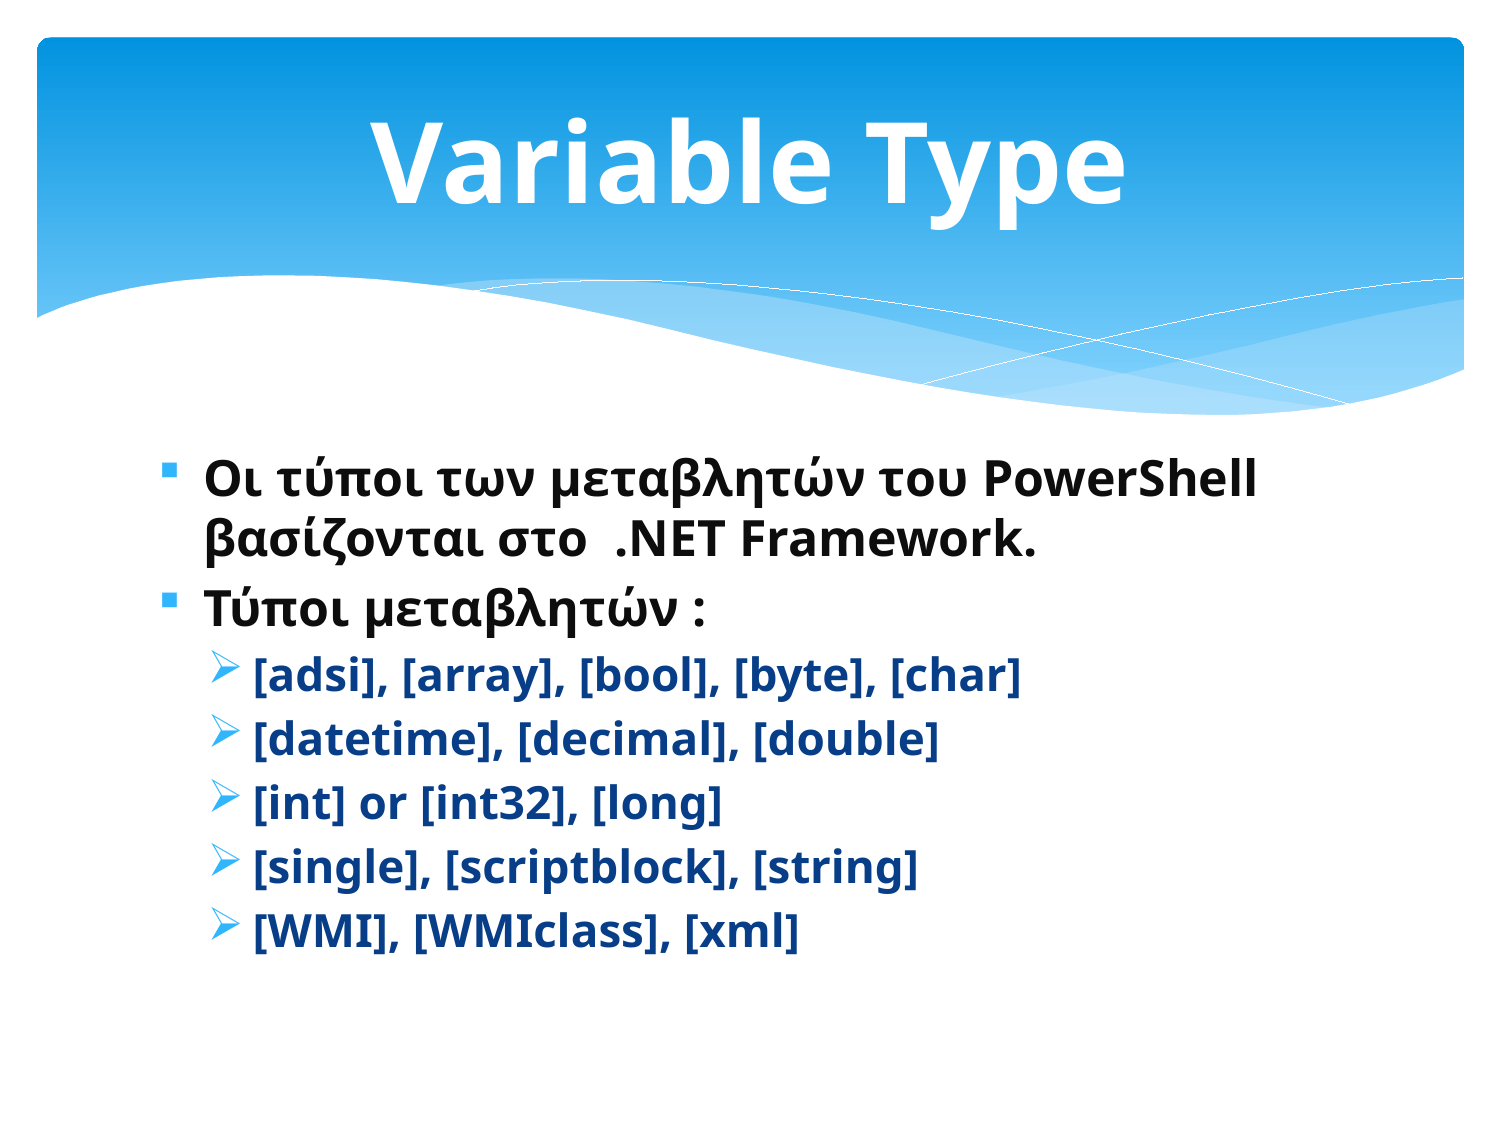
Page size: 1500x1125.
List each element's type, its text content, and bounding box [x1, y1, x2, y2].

title Variable Type [75, 55, 1425, 261]
list Οι τύποι των μεταβλητών του PowerShell βασίζονται στο .NET Framework. Τύποι μεταβλητών : [adsi], [array], [bool], [byte], [char] [datetime], [decimal], [double] [int] or [int32], [long] [single], [scriptblock], [string] [WMI], [WMIclass], [xml] [143, 438, 1359, 1005]
